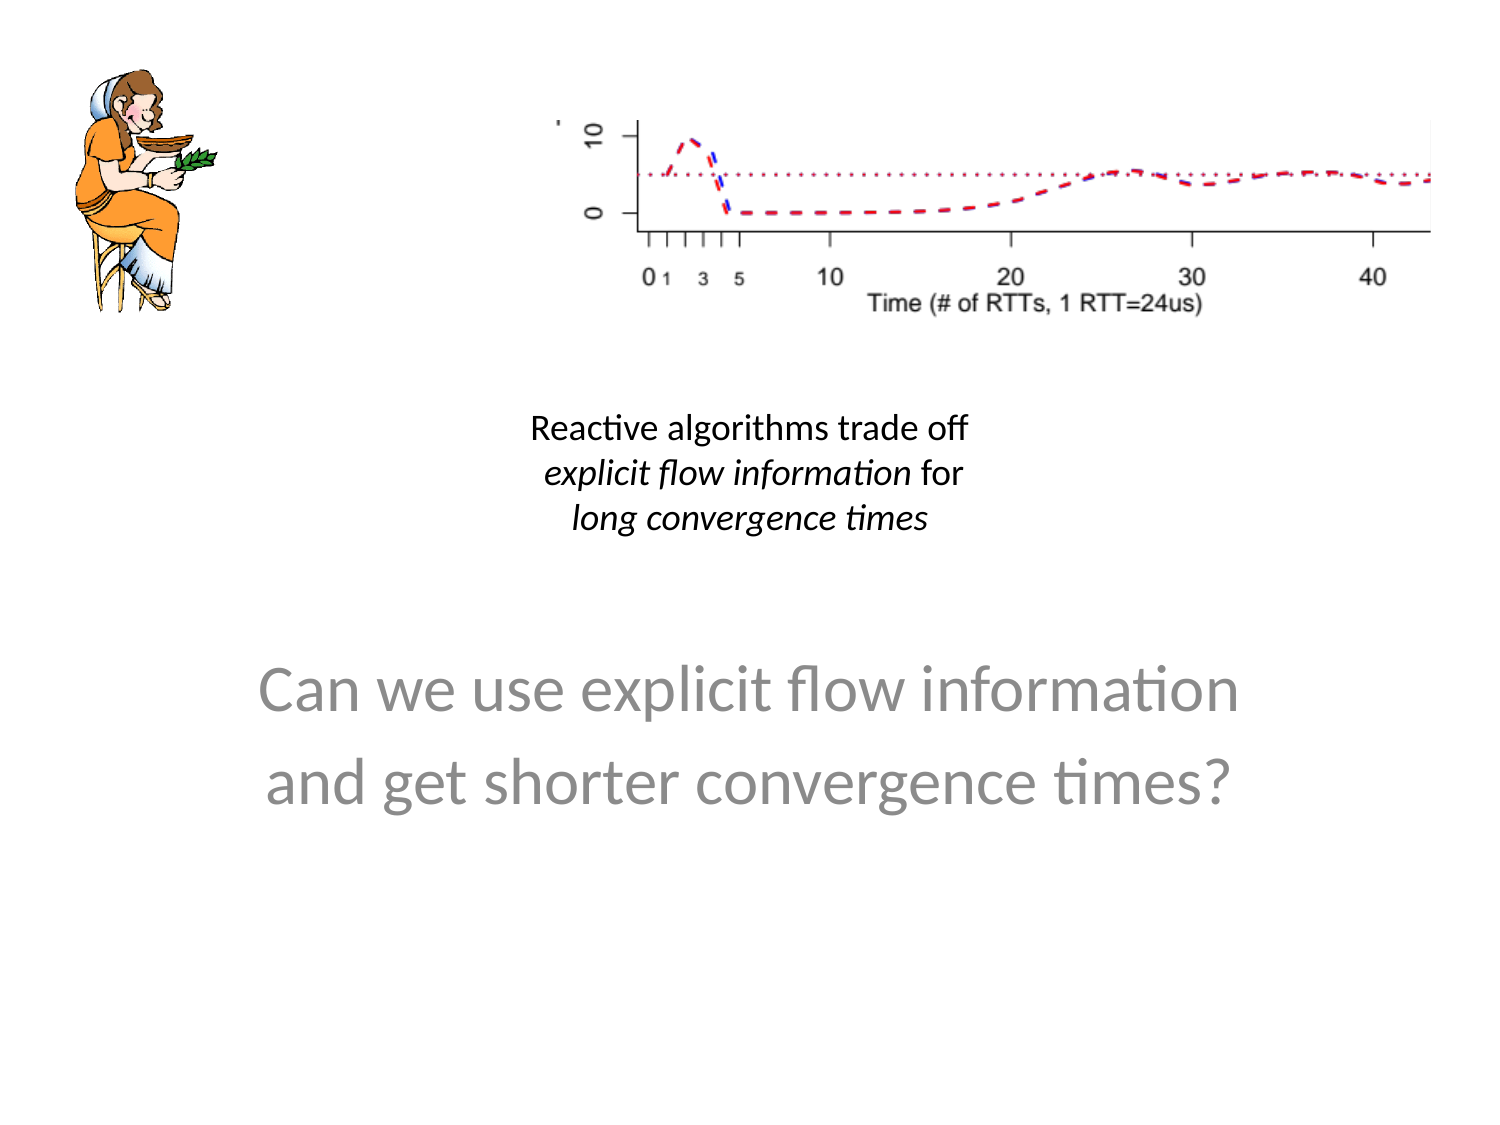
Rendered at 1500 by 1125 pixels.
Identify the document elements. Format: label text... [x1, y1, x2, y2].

subtitle Can we use explicit flow information and get shorter convergence times? [225, 637, 1275, 925]
picture [0, 58, 385, 322]
title Reactive algorithms trade off explicit flow information for long convergence times [112, 349, 1388, 591]
picture [545, 120, 1431, 322]
